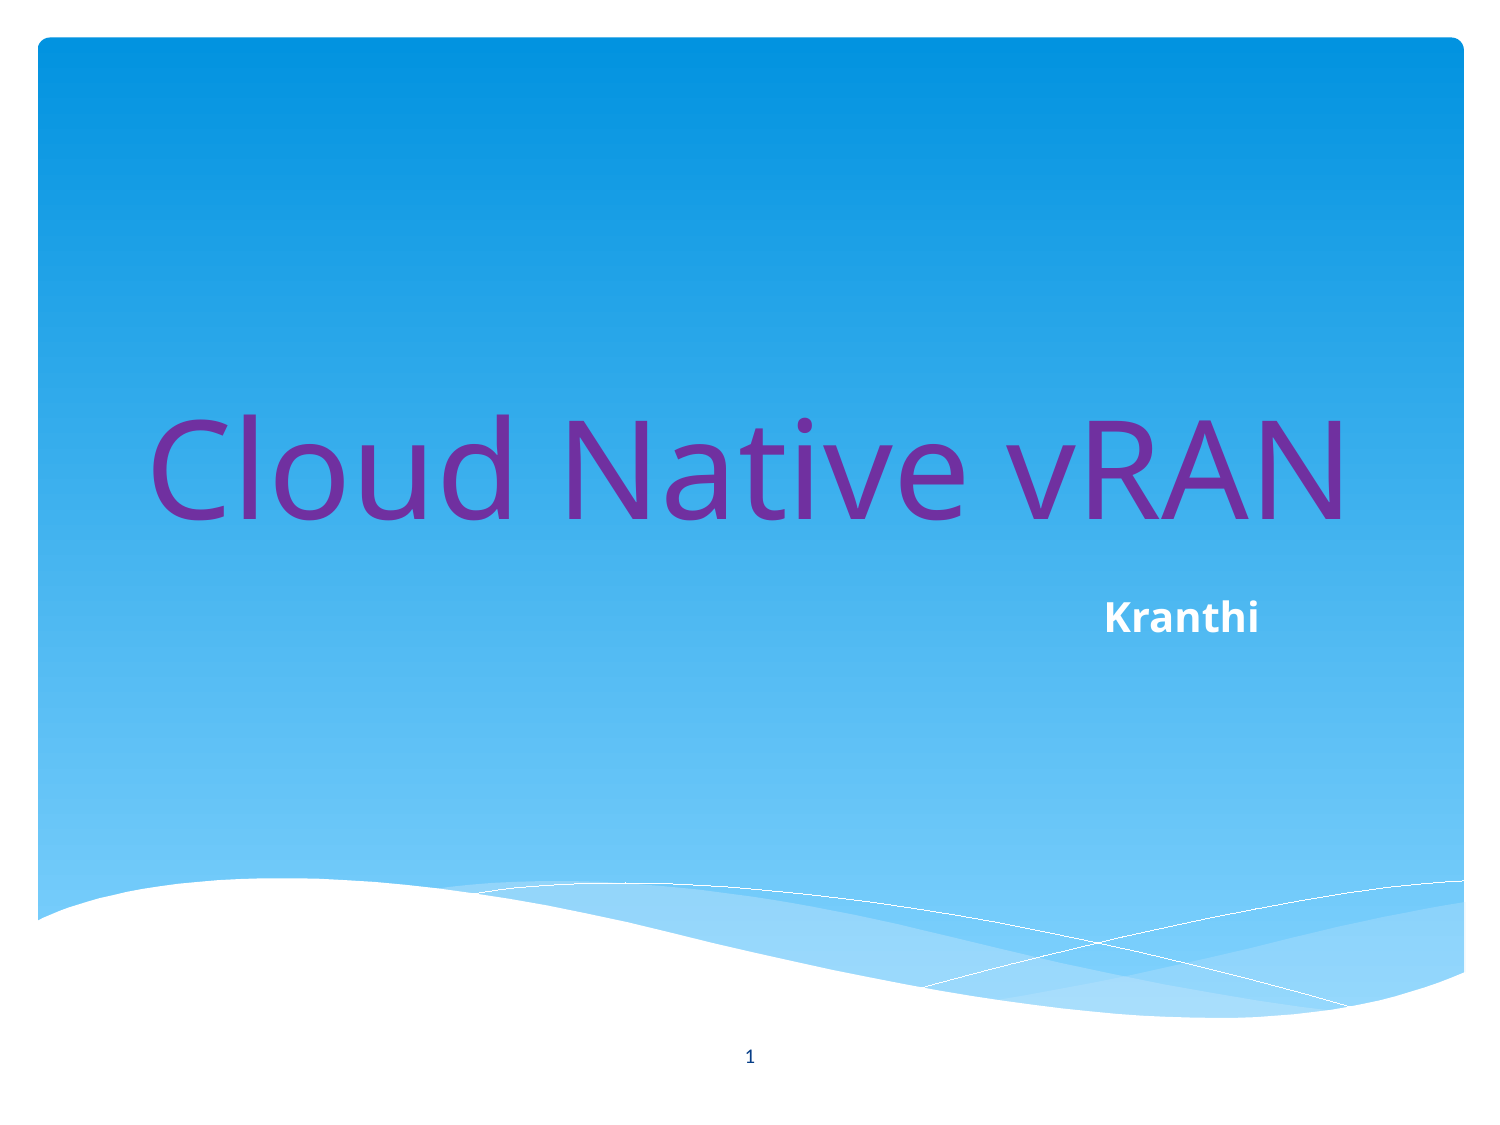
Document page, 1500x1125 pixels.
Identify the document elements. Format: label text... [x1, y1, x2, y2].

slide_number 1 [654, 1025, 846, 1086]
title Cloud Native vRAN [112, 262, 1388, 555]
subtitle Kranthi [225, 583, 1275, 825]
